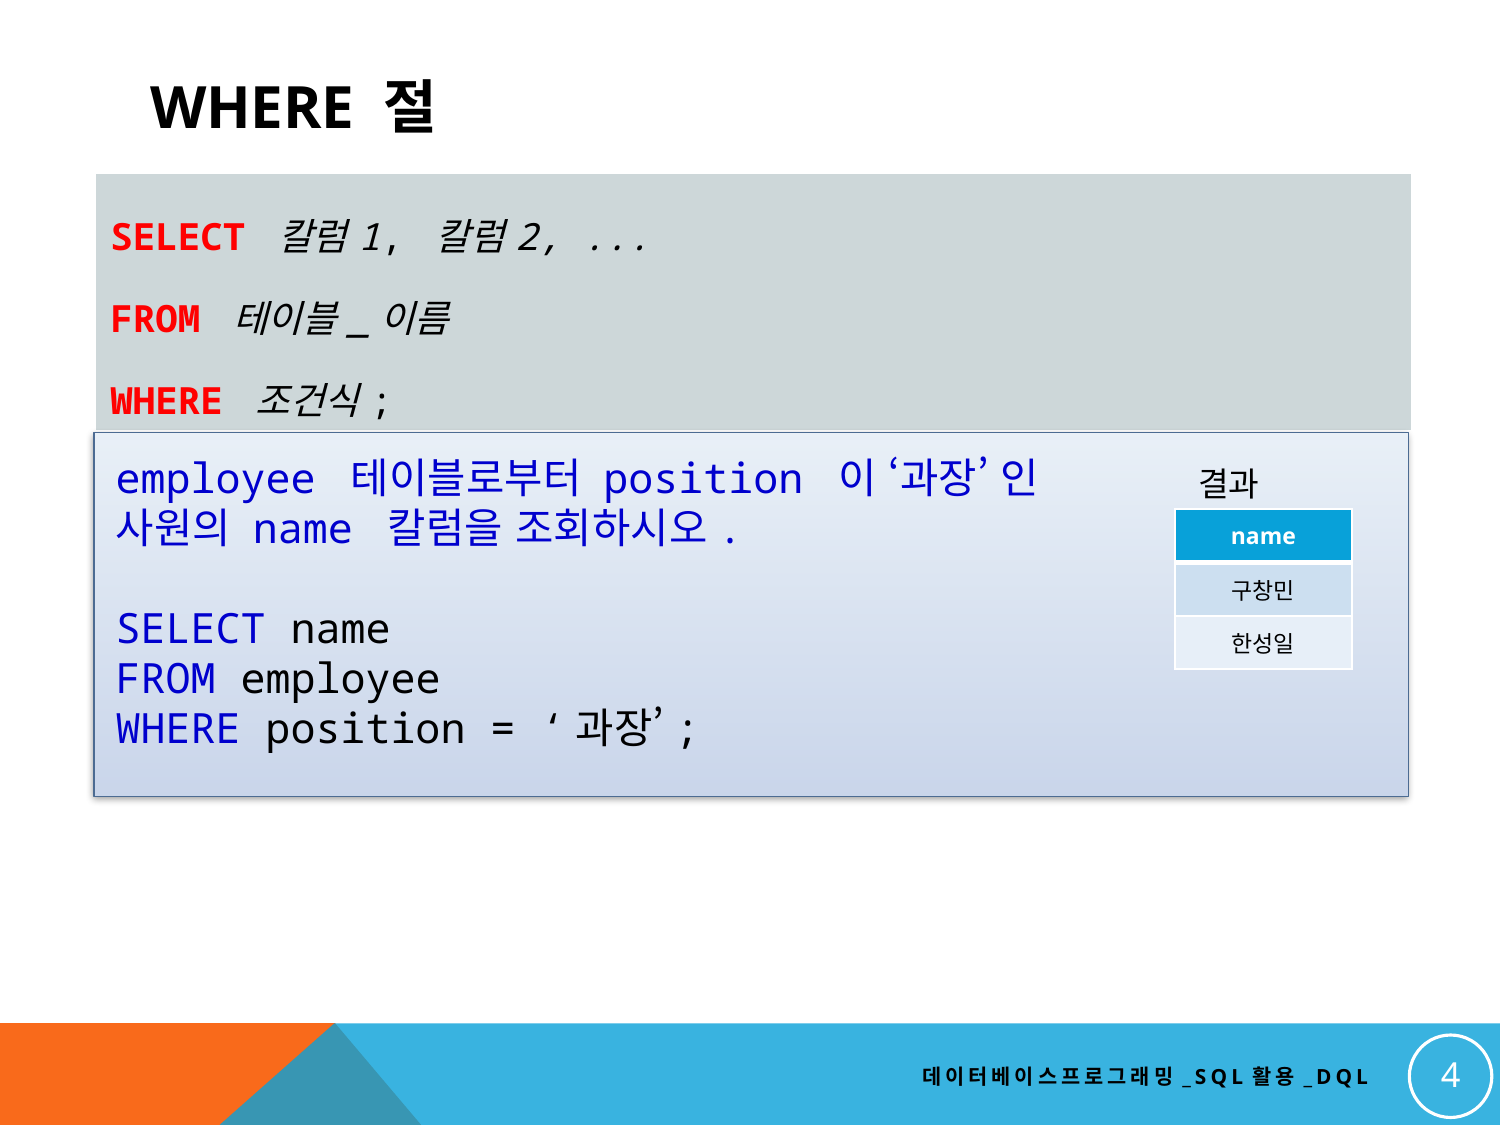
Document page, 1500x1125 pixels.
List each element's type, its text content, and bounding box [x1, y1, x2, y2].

text_box 결과 [1183, 456, 1284, 511]
table_cell 구창민 [1176, 565, 1351, 615]
slide_number 4 [1407, 1033, 1494, 1120]
table_header SELECT 칼럼1, 칼럼2, ... FROM 테이블_이름 WHERE 조건식; [96, 174, 1411, 430]
text_box employee 테이블로부터 position 이 ‘과장’ 인 사원의 name 칼럼을 조회하시오. SELECT name FROM employee WHERE position = ‘과장’; [100, 444, 1139, 760]
footer 데이터베이스프로그래밍_SQL활용_DQL [537, 1053, 1384, 1099]
title where 절 [135, 60, 1369, 150]
table_cell 한성일 [1176, 617, 1351, 668]
table_header name [1176, 510, 1351, 560]
text_box [93, 432, 1409, 797]
